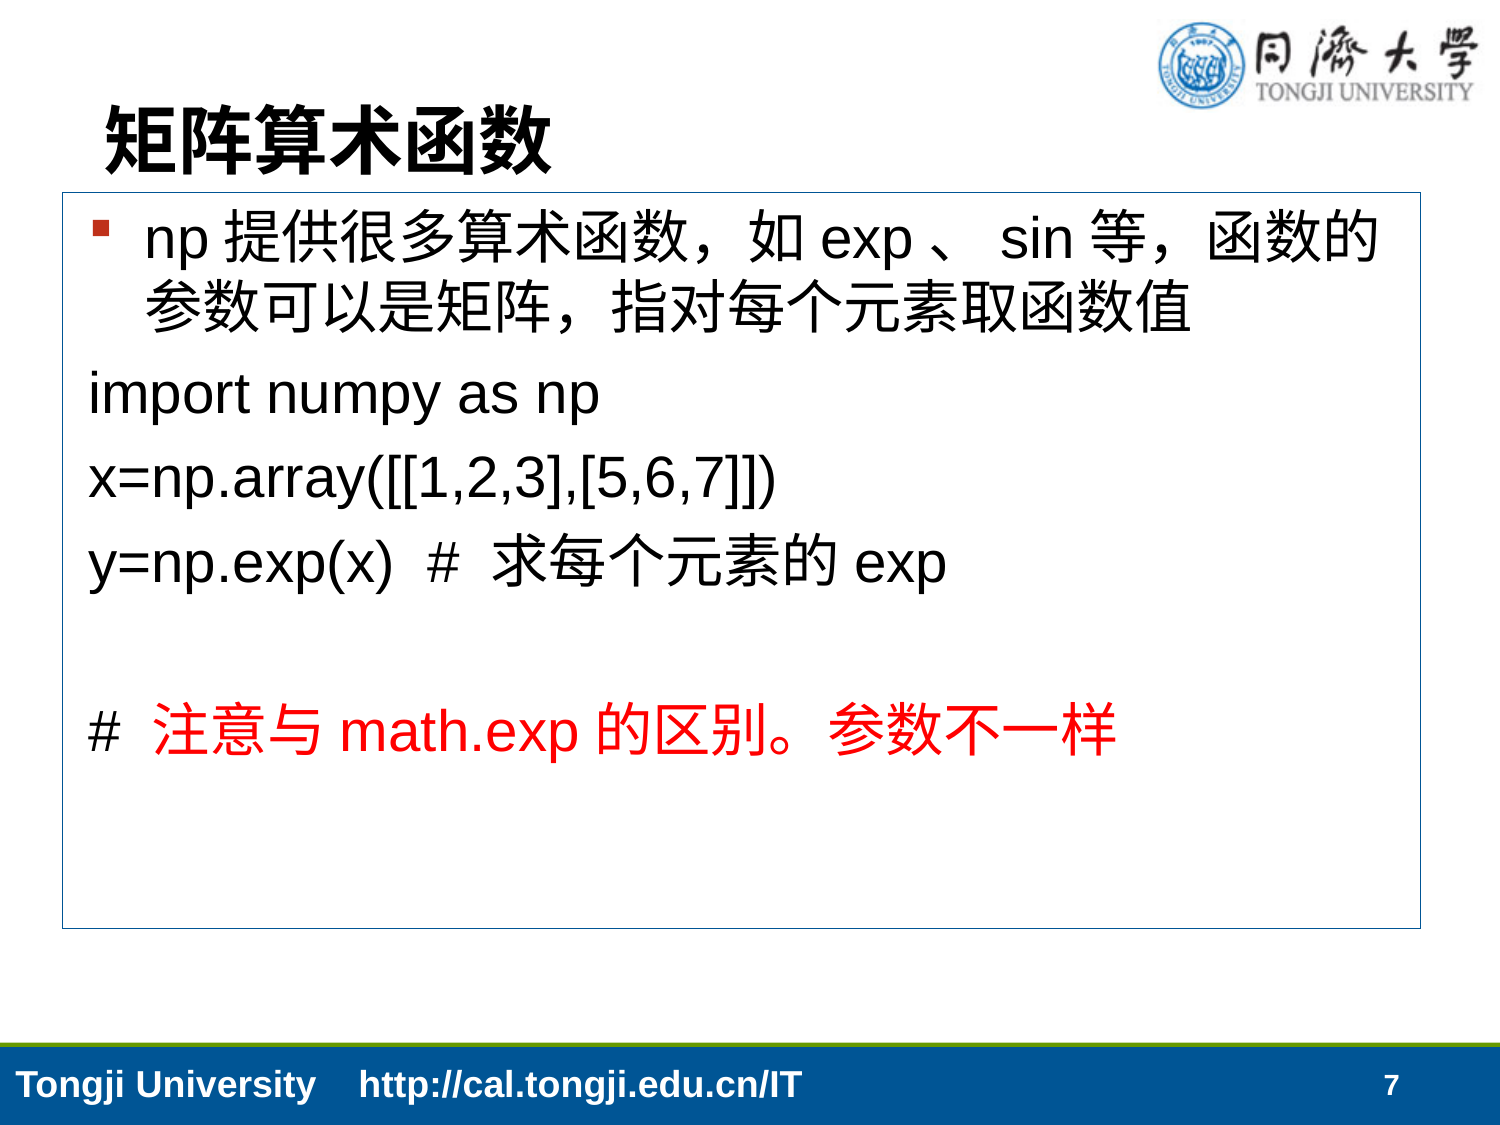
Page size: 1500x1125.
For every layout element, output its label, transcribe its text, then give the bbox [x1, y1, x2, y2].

picture [1145, 19, 1495, 113]
text_box np提供很多算术函数，如exp、sin等，函数的参数可以是矩阵，指对每个元素取函数值 import numpy as np x=np.array([[1,2,3],[5,6,7]]) y=np.exp(x) # 求每个元素的exp # 注意与math.exp的区别。参数不一样 [62, 192, 1421, 929]
title 矩阵算术函数 [88, 42, 1395, 192]
